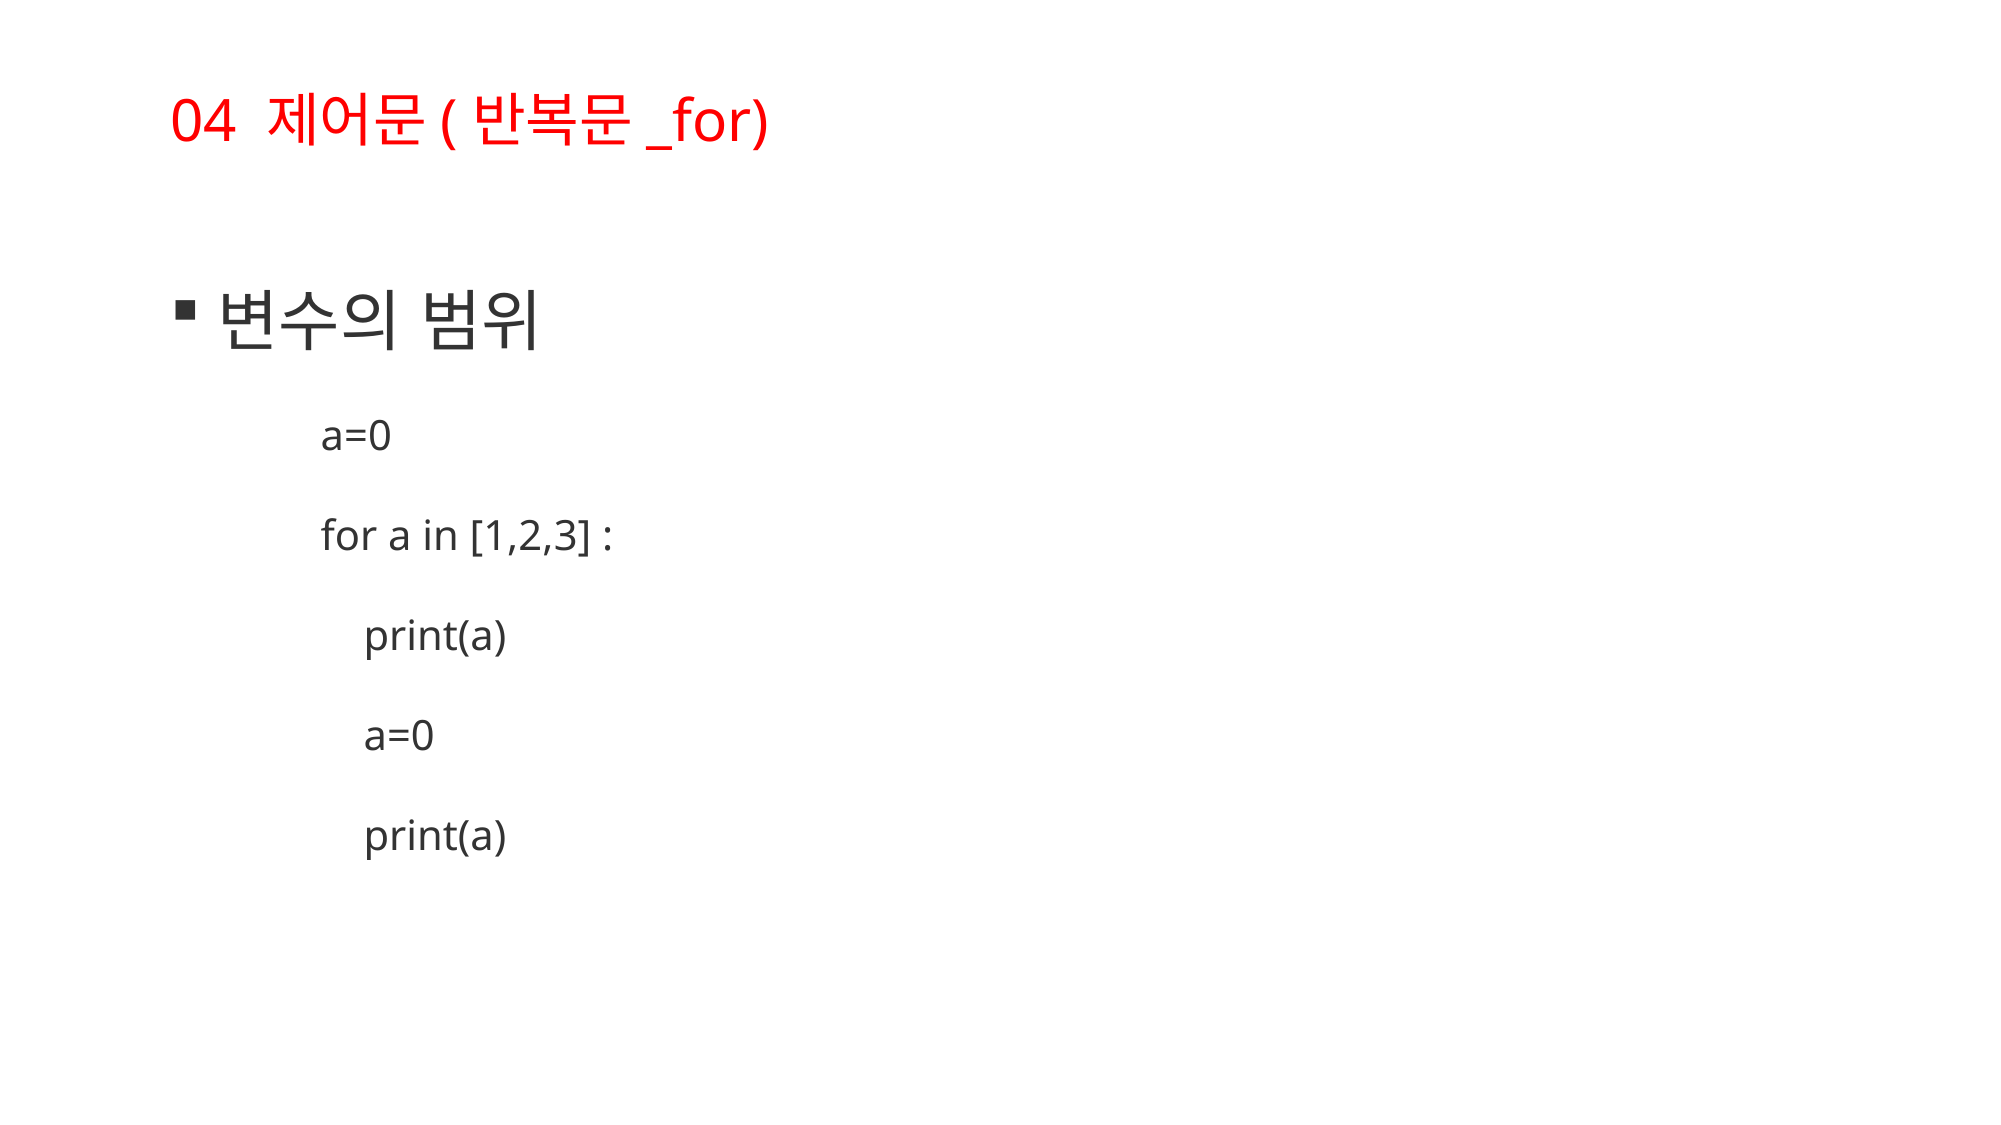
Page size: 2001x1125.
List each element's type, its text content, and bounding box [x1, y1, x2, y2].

text_box 04 제어문(반복문_for) [155, 76, 1291, 161]
text_box 변수의 범위 a=0 for a in [1,2,3] : print(a) a=0 print(a) [155, 191, 1915, 867]
